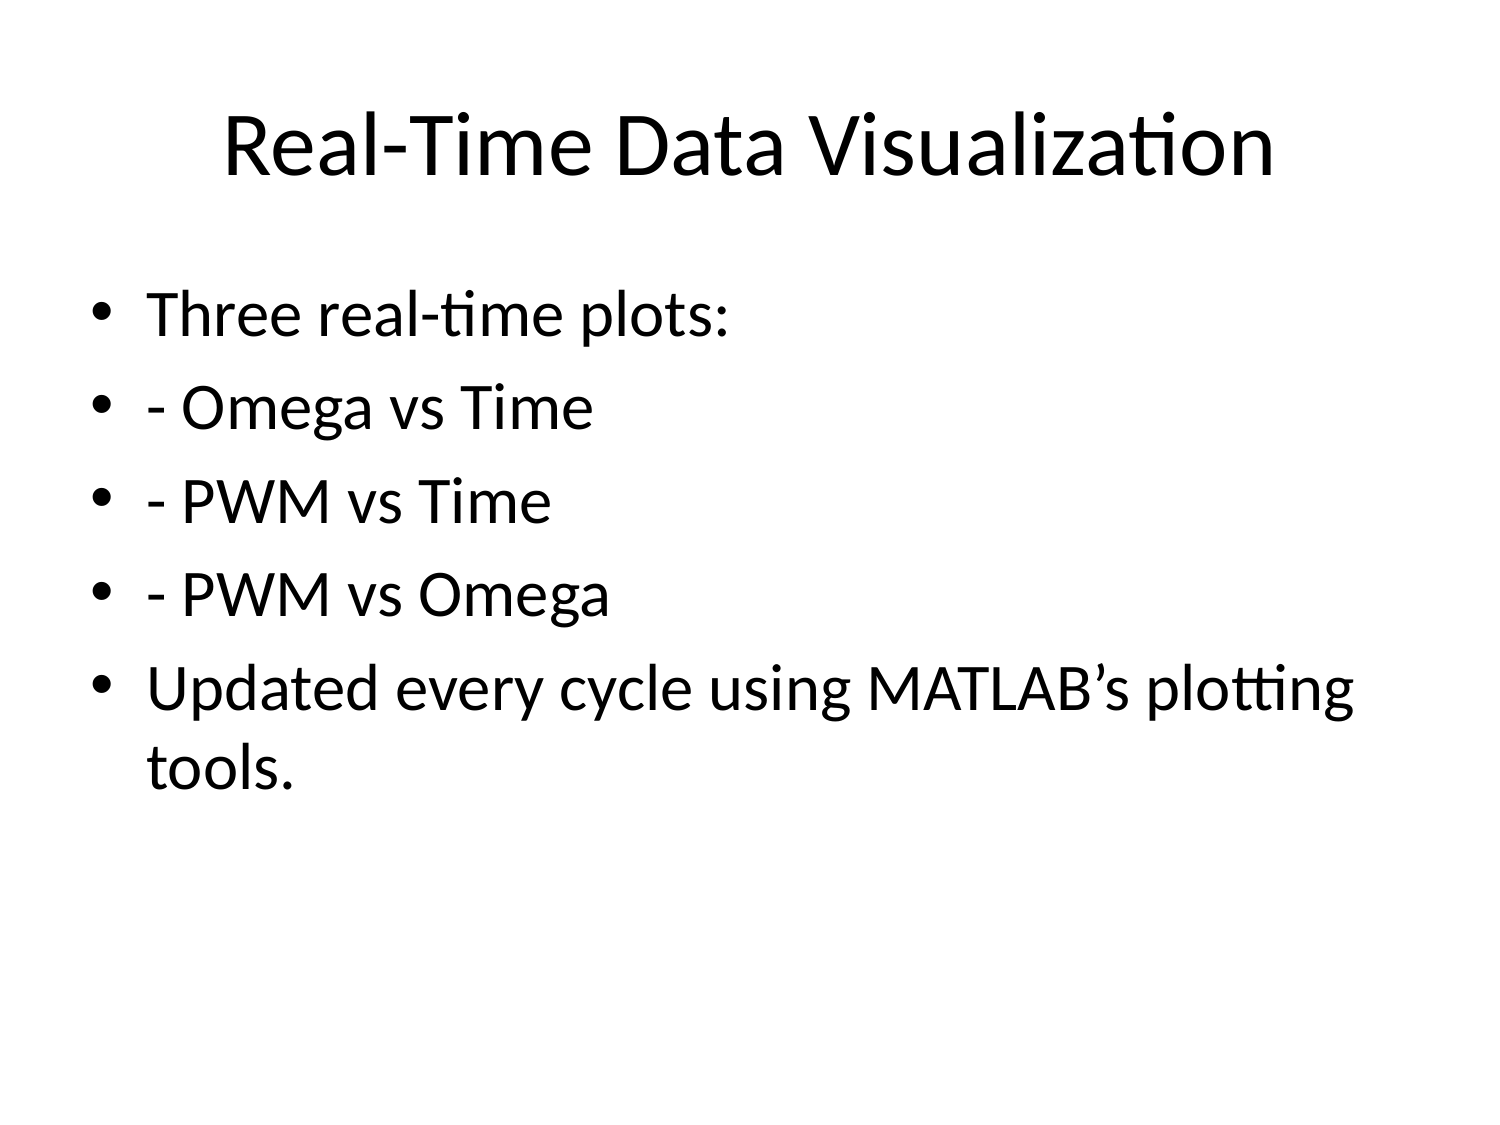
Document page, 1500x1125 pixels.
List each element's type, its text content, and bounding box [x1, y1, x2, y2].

list Three real-time plots: - Omega vs Time - PWM vs Time - PWM vs Omega Updated every cycle using MATLAB’s plotting tools. [75, 262, 1425, 1005]
title Real-Time Data Visualization [75, 45, 1425, 233]
